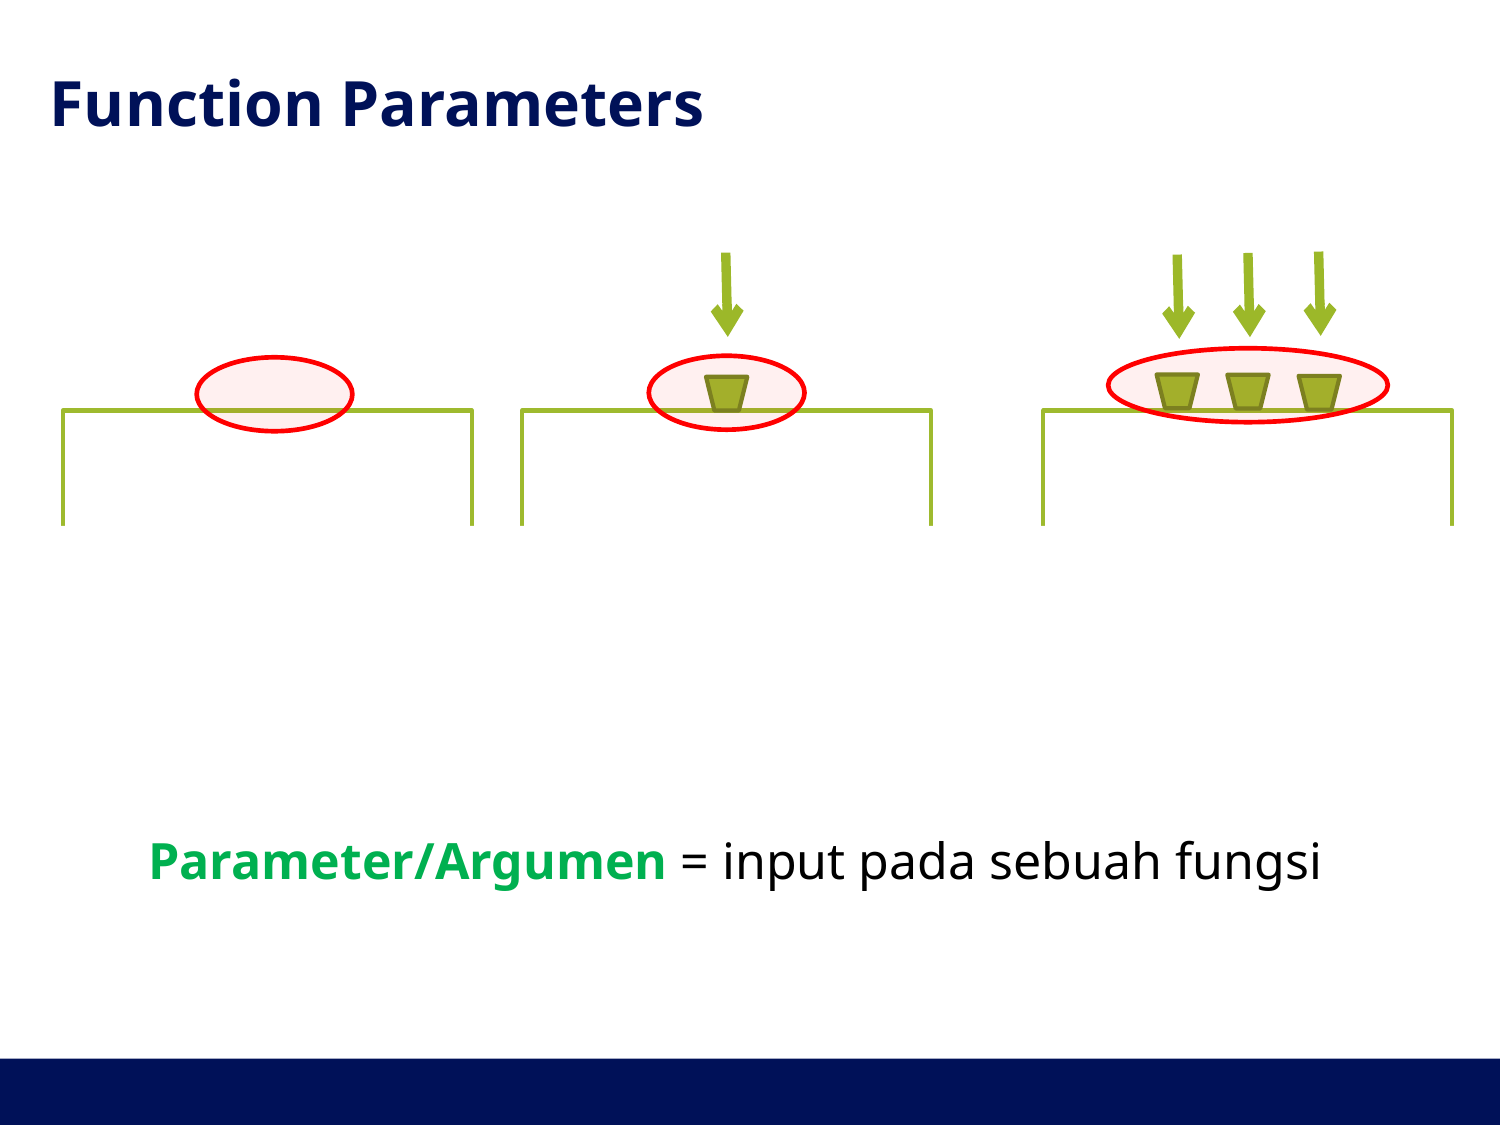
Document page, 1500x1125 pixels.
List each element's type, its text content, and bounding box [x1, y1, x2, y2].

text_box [0, 251, 1500, 823]
title Function Parameters [49, 66, 1451, 138]
text_box Parameter/Argumen = input pada sebuah fungsi [18, 832, 1453, 897]
